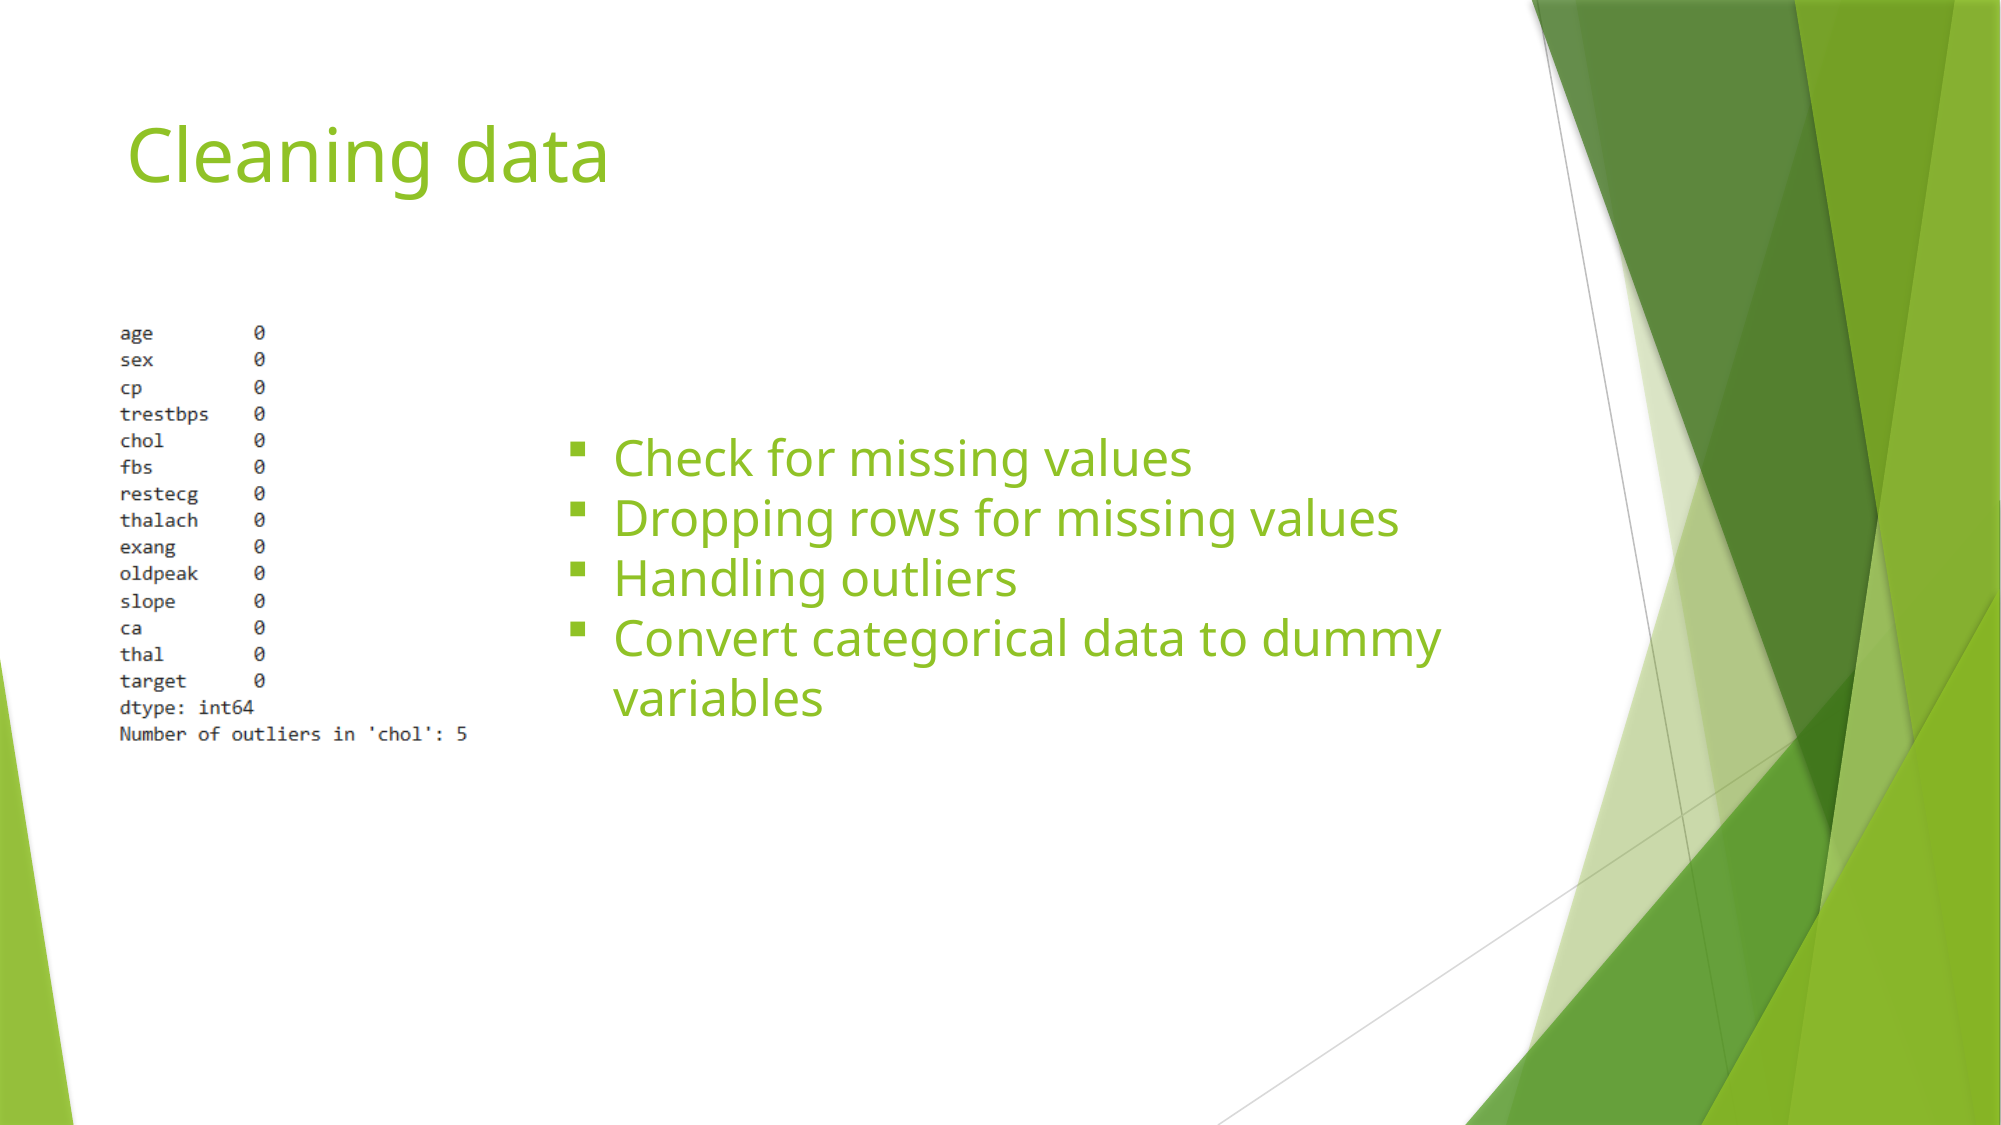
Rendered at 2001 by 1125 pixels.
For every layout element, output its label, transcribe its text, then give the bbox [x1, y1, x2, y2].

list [110, 316, 493, 745]
text_box Check for missing values Dropping rows for missing values Handling outliers Convert categorical data to dummy variables [551, 418, 1642, 764]
title Cleaning data [111, 99, 1522, 317]
